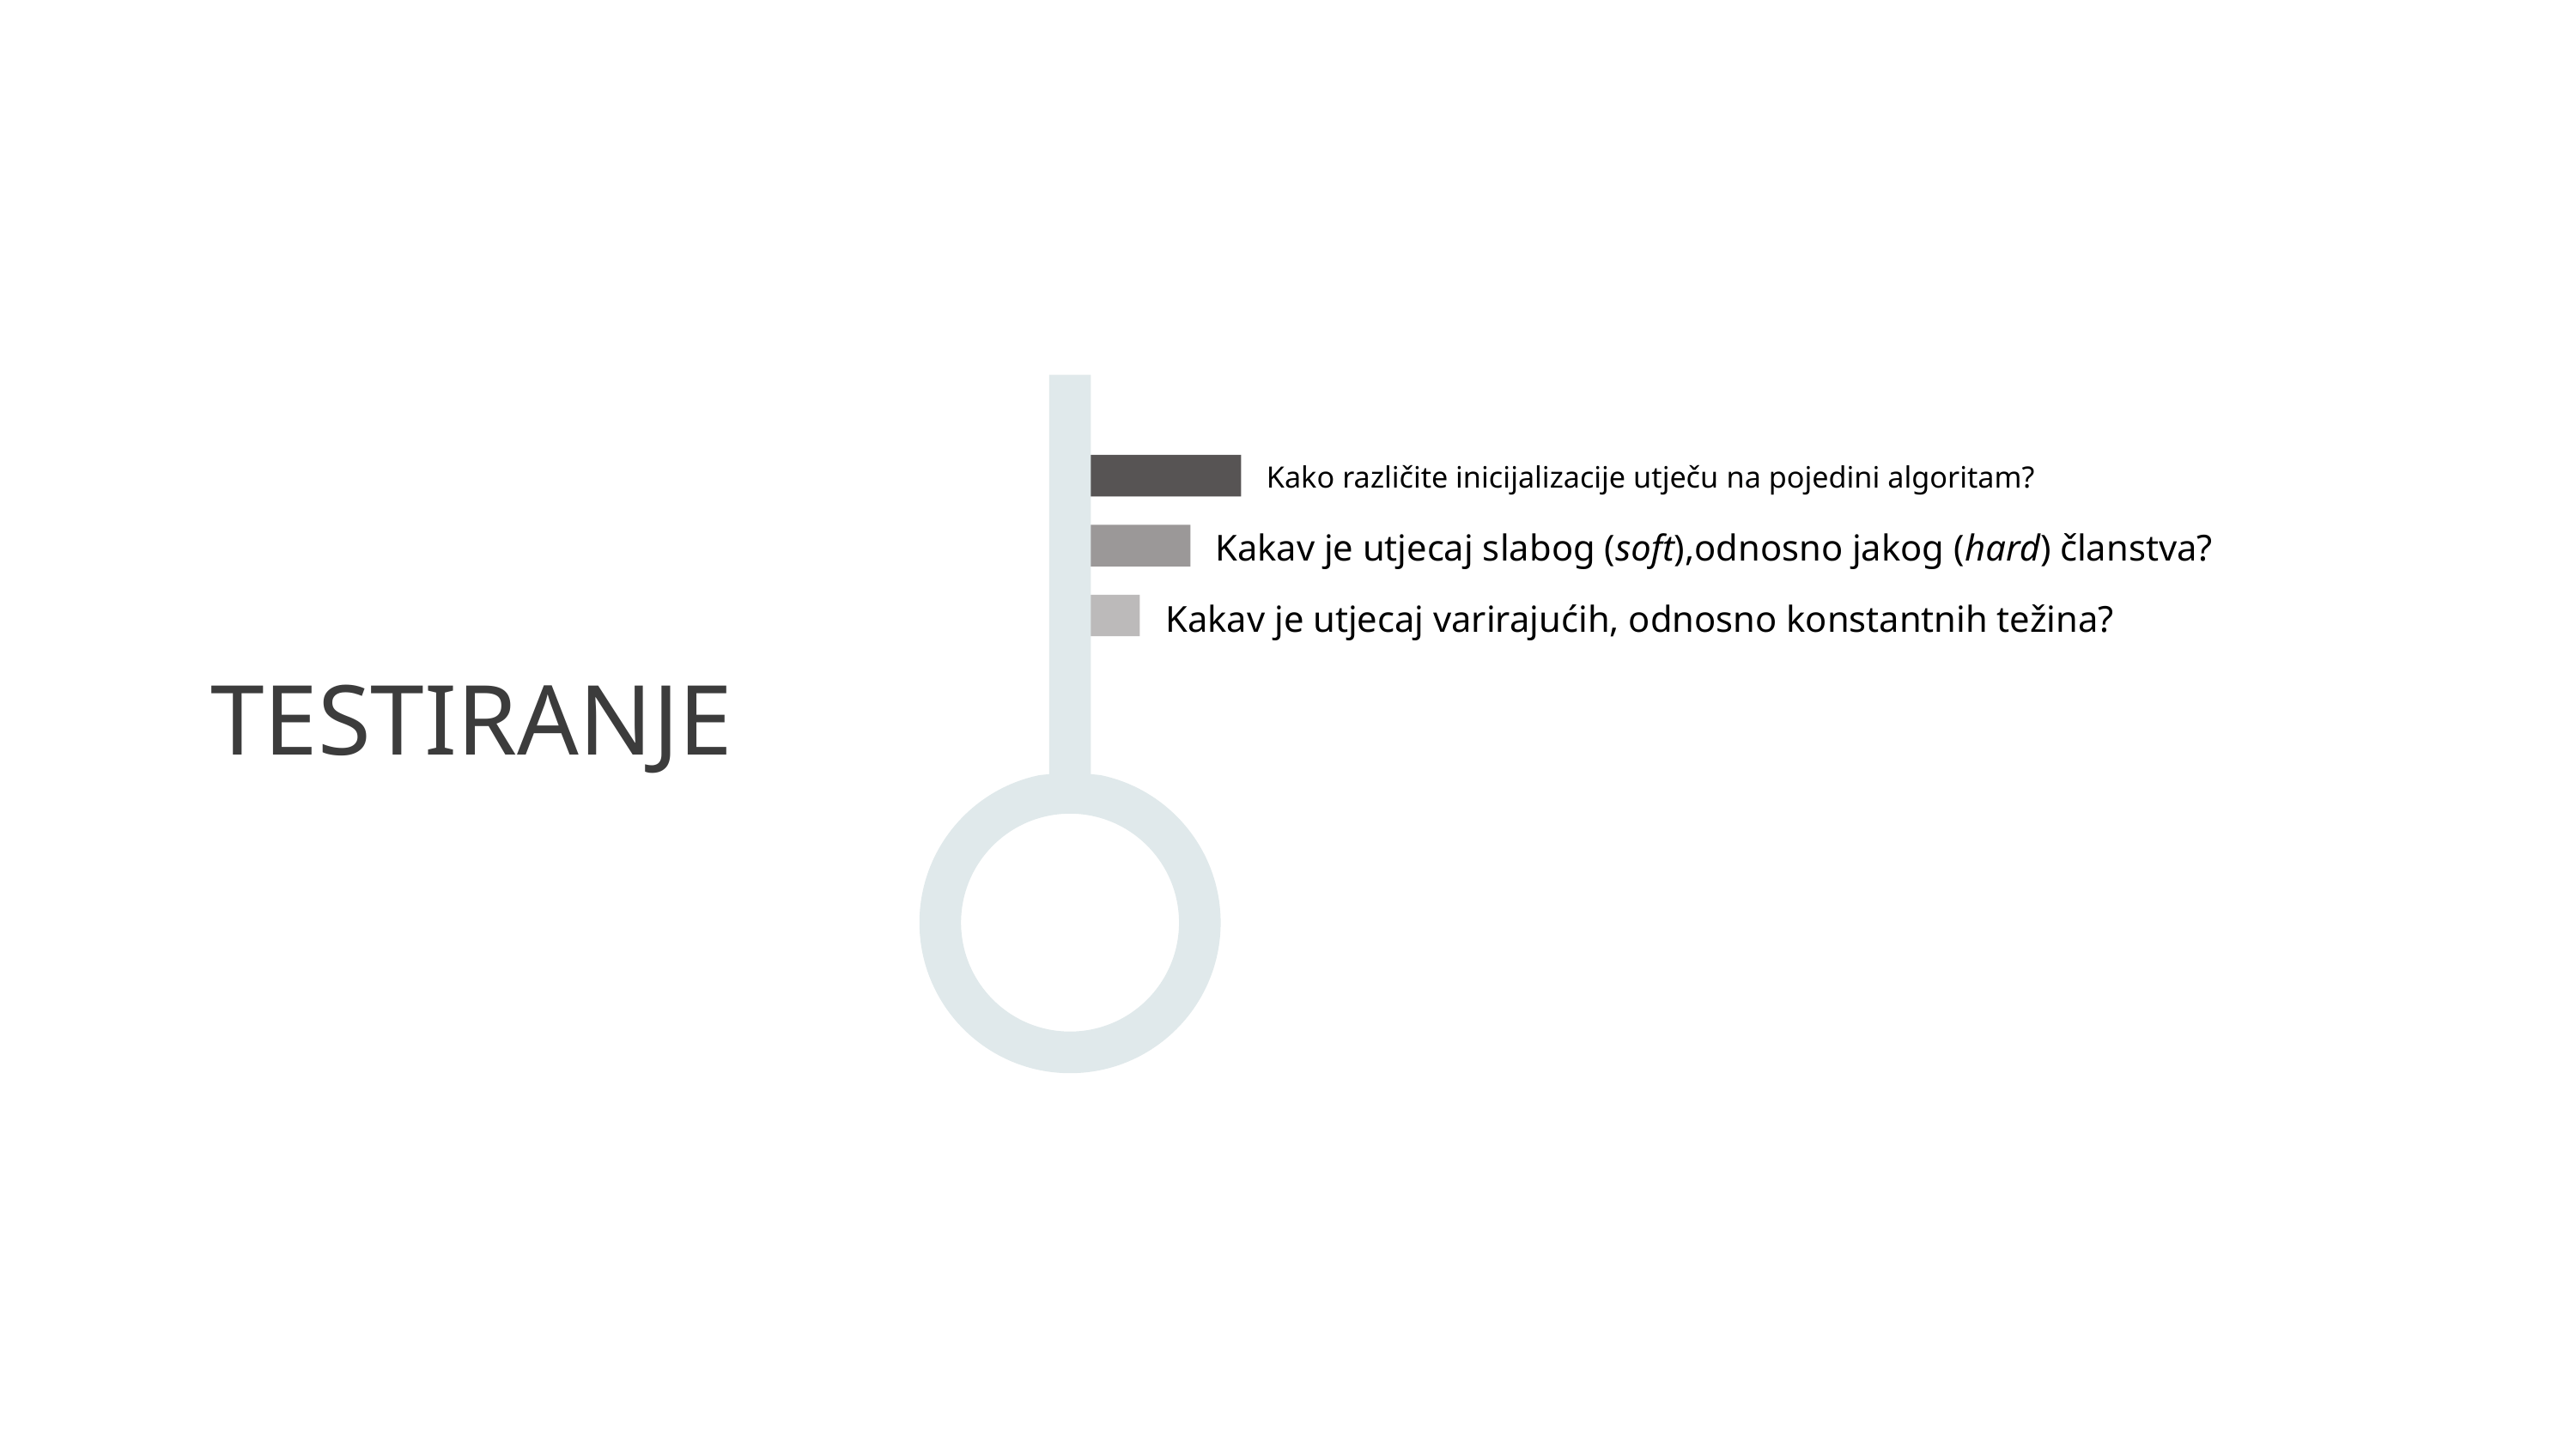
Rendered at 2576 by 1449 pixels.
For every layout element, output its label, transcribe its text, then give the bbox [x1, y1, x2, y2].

title TESTIRANJE [197, 512, 835, 937]
list Kakav je utjecaj slabog (soft),odnosno jakog (hard) članstva? [1202, 506, 2247, 587]
list Kakav je utjecaj varirajućih, odnosno konstantnih težina? [1152, 578, 2166, 658]
list Kako različite inicijalizacije utječu na pojedini algoritam? [1253, 436, 2171, 506]
